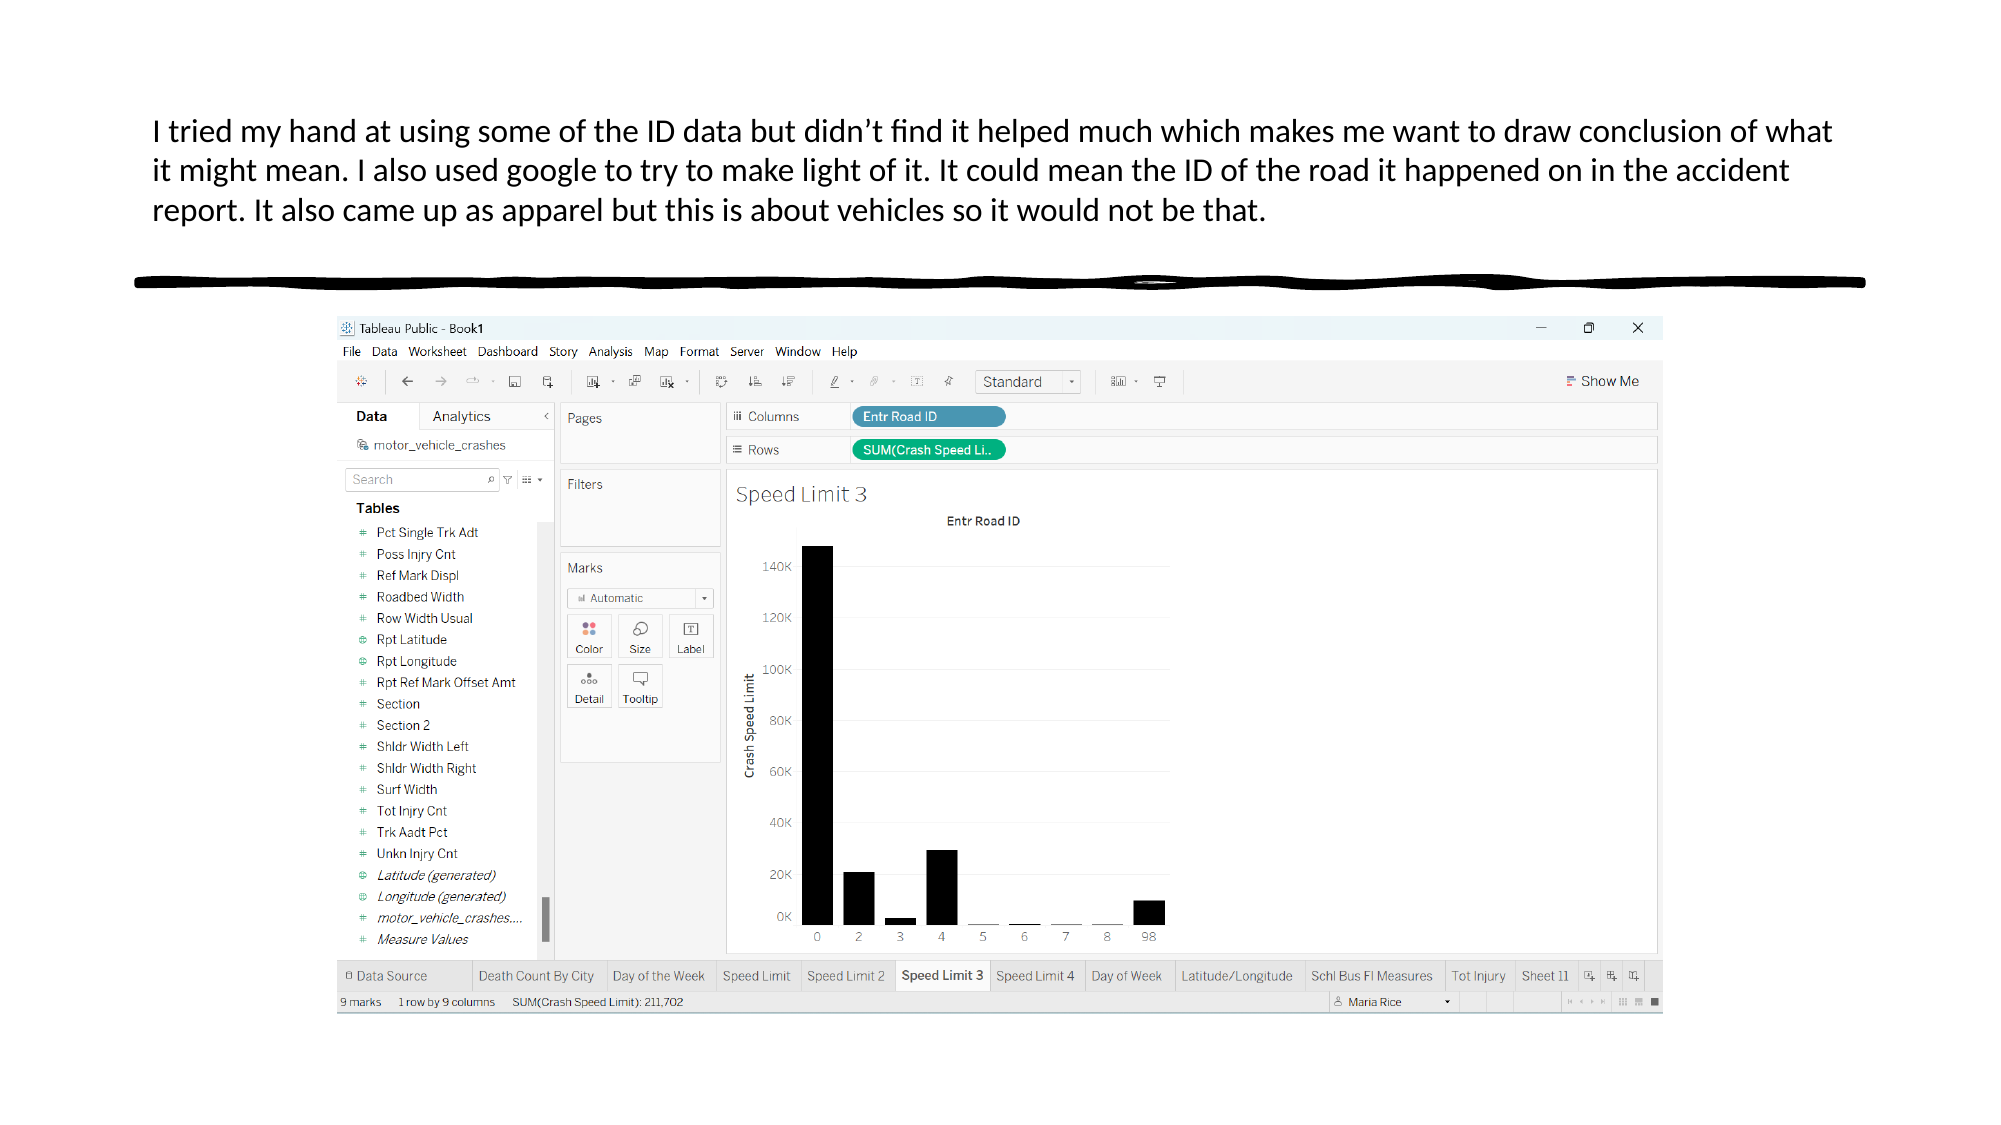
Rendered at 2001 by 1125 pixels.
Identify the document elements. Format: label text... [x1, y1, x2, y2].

title I tried my hand at using some of the ID data but didn’t find it helped much which makes me want to draw conclusion of what it might mean. I also used google to try to make light of it. It could mean the ID of the road it happened on in the accident report. It also came up as apparel but this is about vehicles so it would not be that. [137, 59, 1863, 278]
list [337, 316, 1663, 1015]
